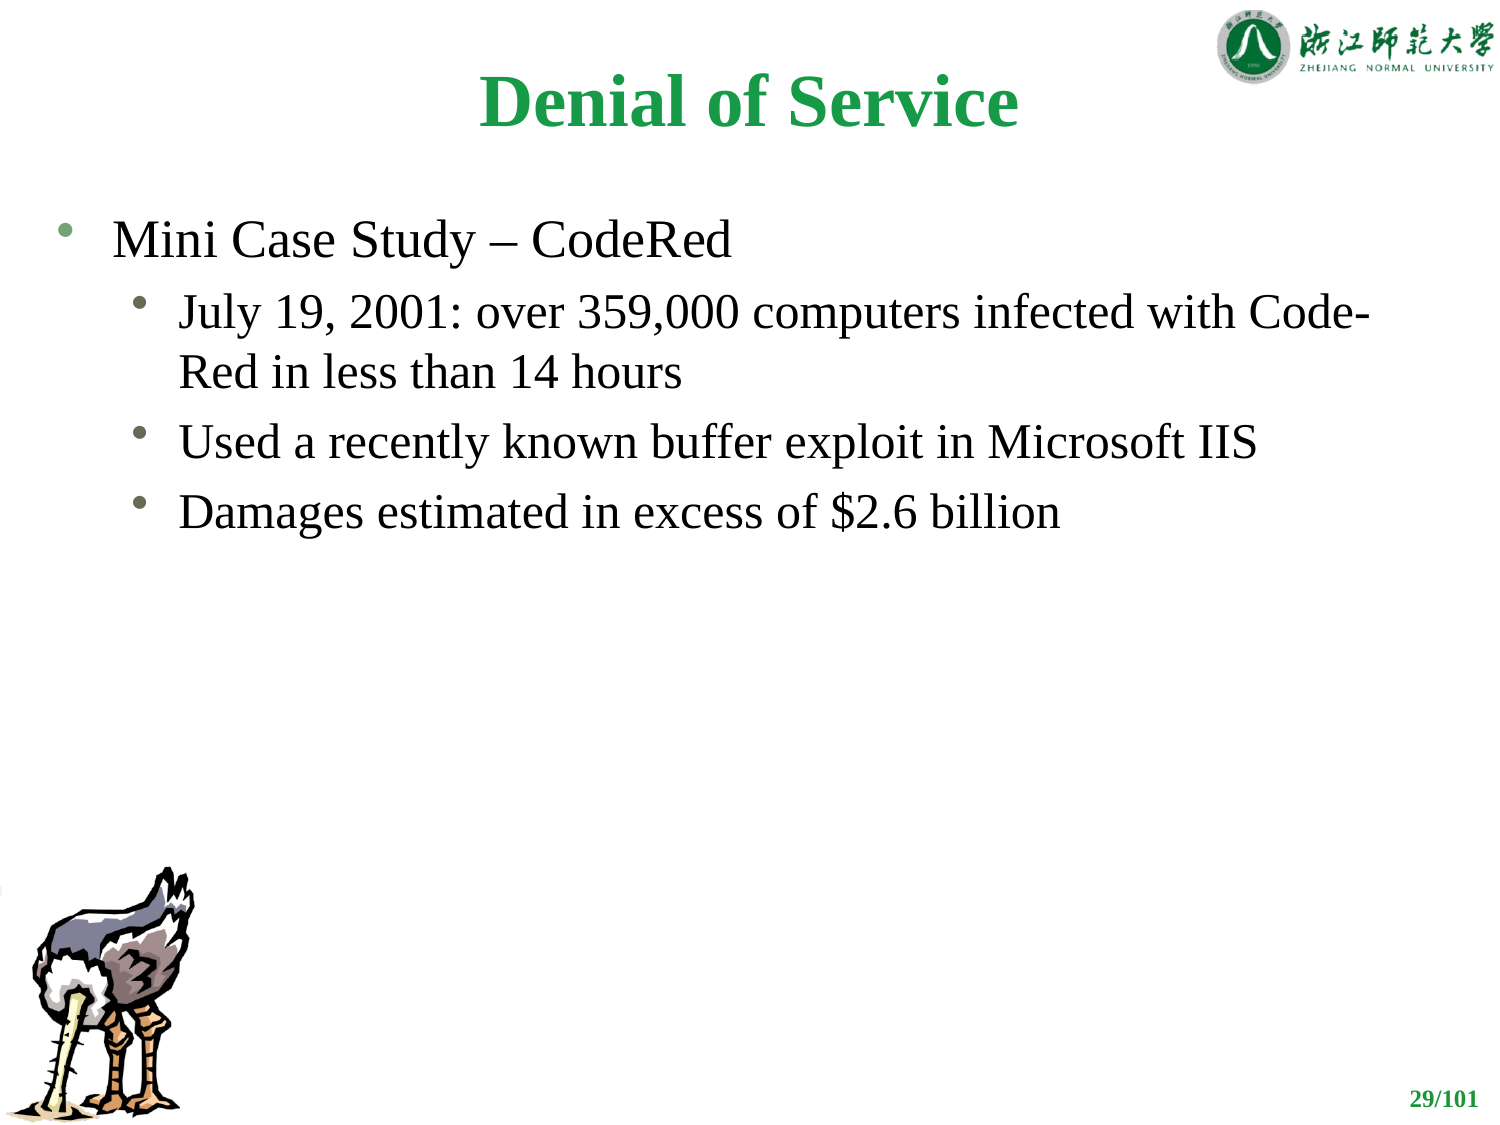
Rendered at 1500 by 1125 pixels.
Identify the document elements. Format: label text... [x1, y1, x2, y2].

title Denial of Service [0, 54, 1500, 149]
list Mini Case Study – CodeRed July 19, 2001: over 359,000 computers infected with Code-Red in less than 14 hours Used a recently known buffer exploit in Microsoft IIS Damages estimated in excess of $2.6 billion [41, 196, 1447, 1035]
picture [0, 862, 200, 1125]
picture [1215, 10, 1494, 54]
